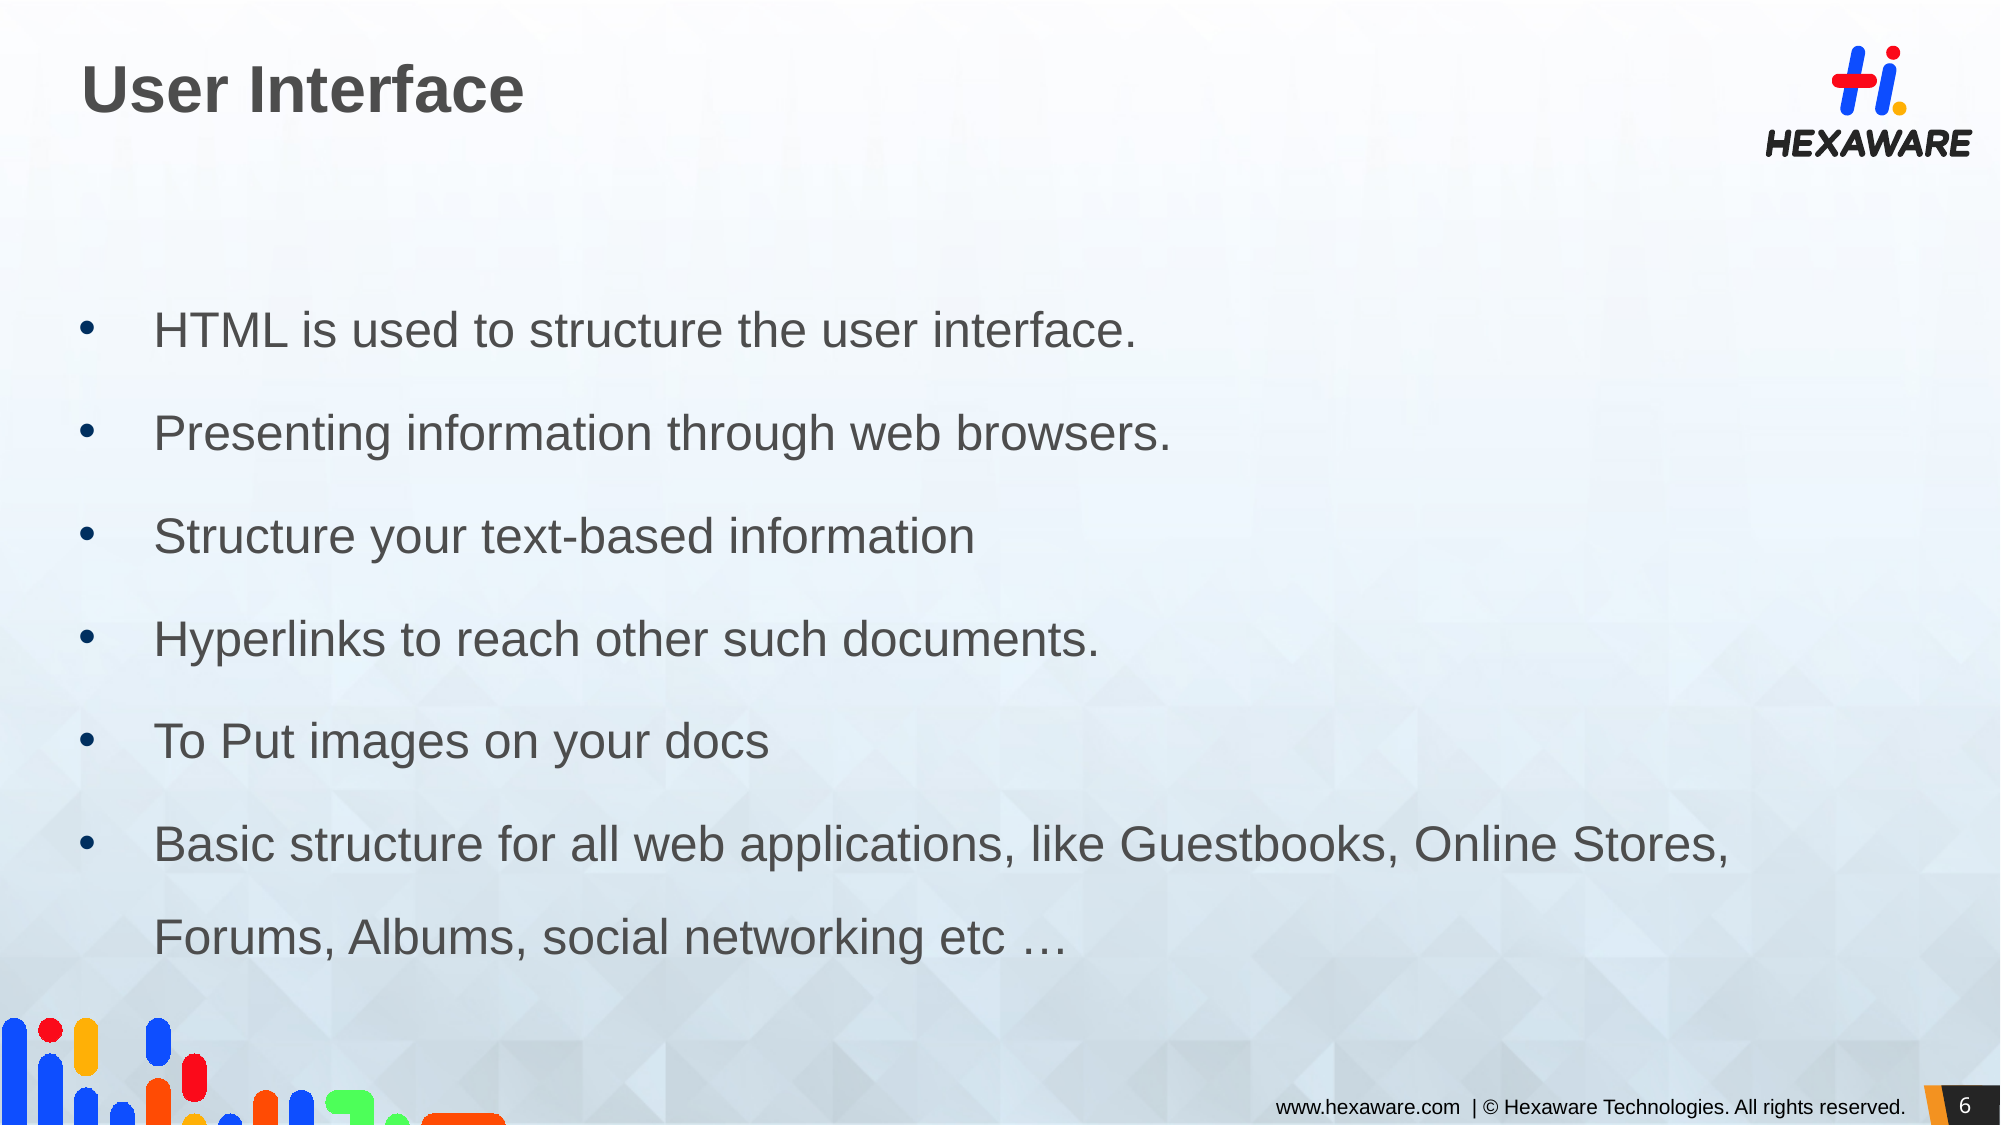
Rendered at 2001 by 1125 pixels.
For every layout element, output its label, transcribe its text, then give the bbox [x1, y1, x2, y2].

list HTML is used to structure the user interface. Presenting information through web browsers. Structure your text-based information Hyperlinks to reach other such documents. To Put images on your docs Basic structure for all web applications, like Guestbooks, Online Stores, Forums, Albums, social networking etc … [67, 258, 1933, 1062]
title User Interface [70, 35, 1521, 136]
picture [0, 0, 2001, 1125]
